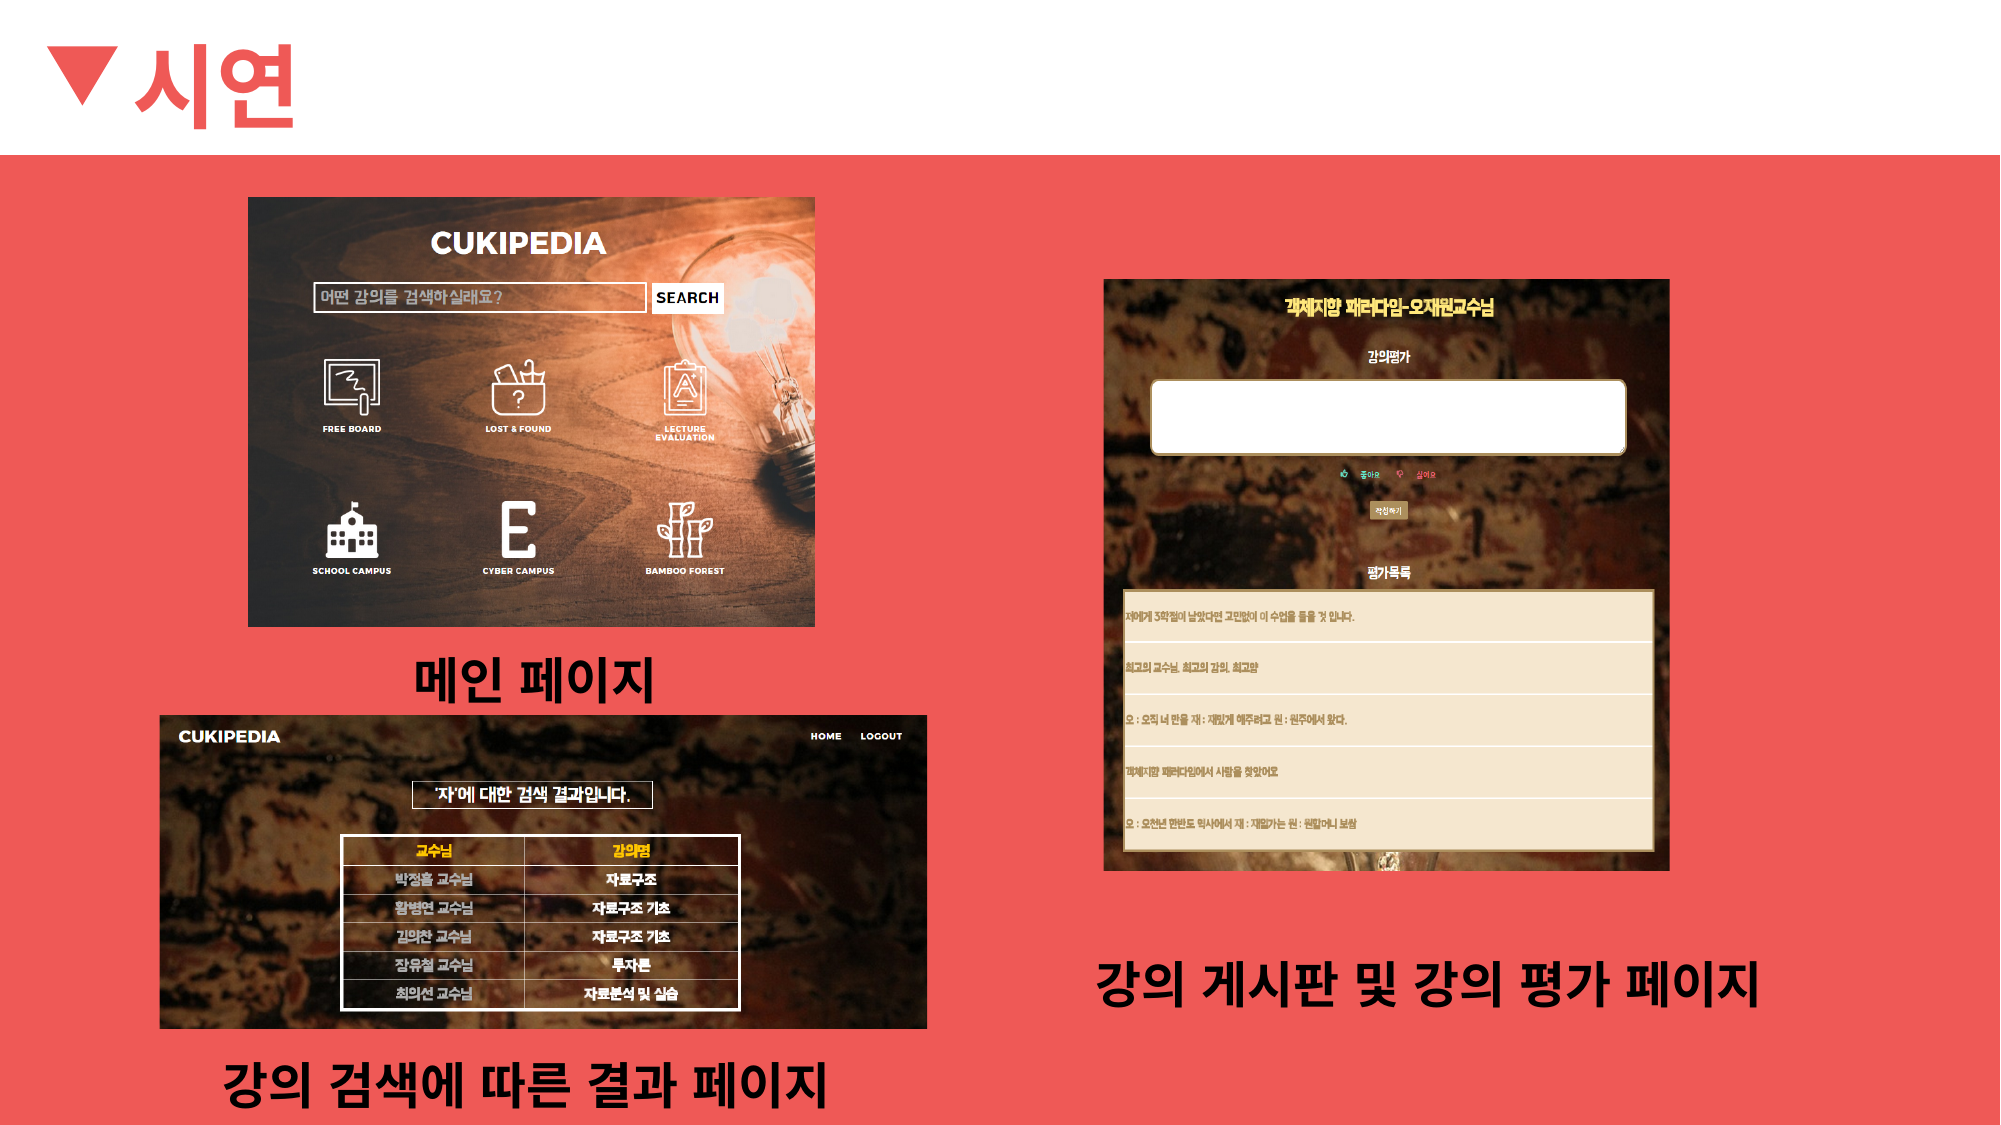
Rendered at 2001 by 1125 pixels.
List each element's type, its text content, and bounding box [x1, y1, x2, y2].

text_box [45, 45, 117, 108]
picture [1103, 279, 1670, 871]
text_box 시연 [117, 22, 1122, 148]
text_box 메인 페이지 [332, 627, 740, 715]
text_box 강의 검색에 따른 결과 페이지 [207, 1029, 879, 1125]
picture [247, 197, 815, 627]
text_box 강의 게시판 및 강의 평가 페이지 [1078, 927, 1781, 1047]
text_box [0, 154, 2000, 1125]
picture [159, 715, 928, 1029]
